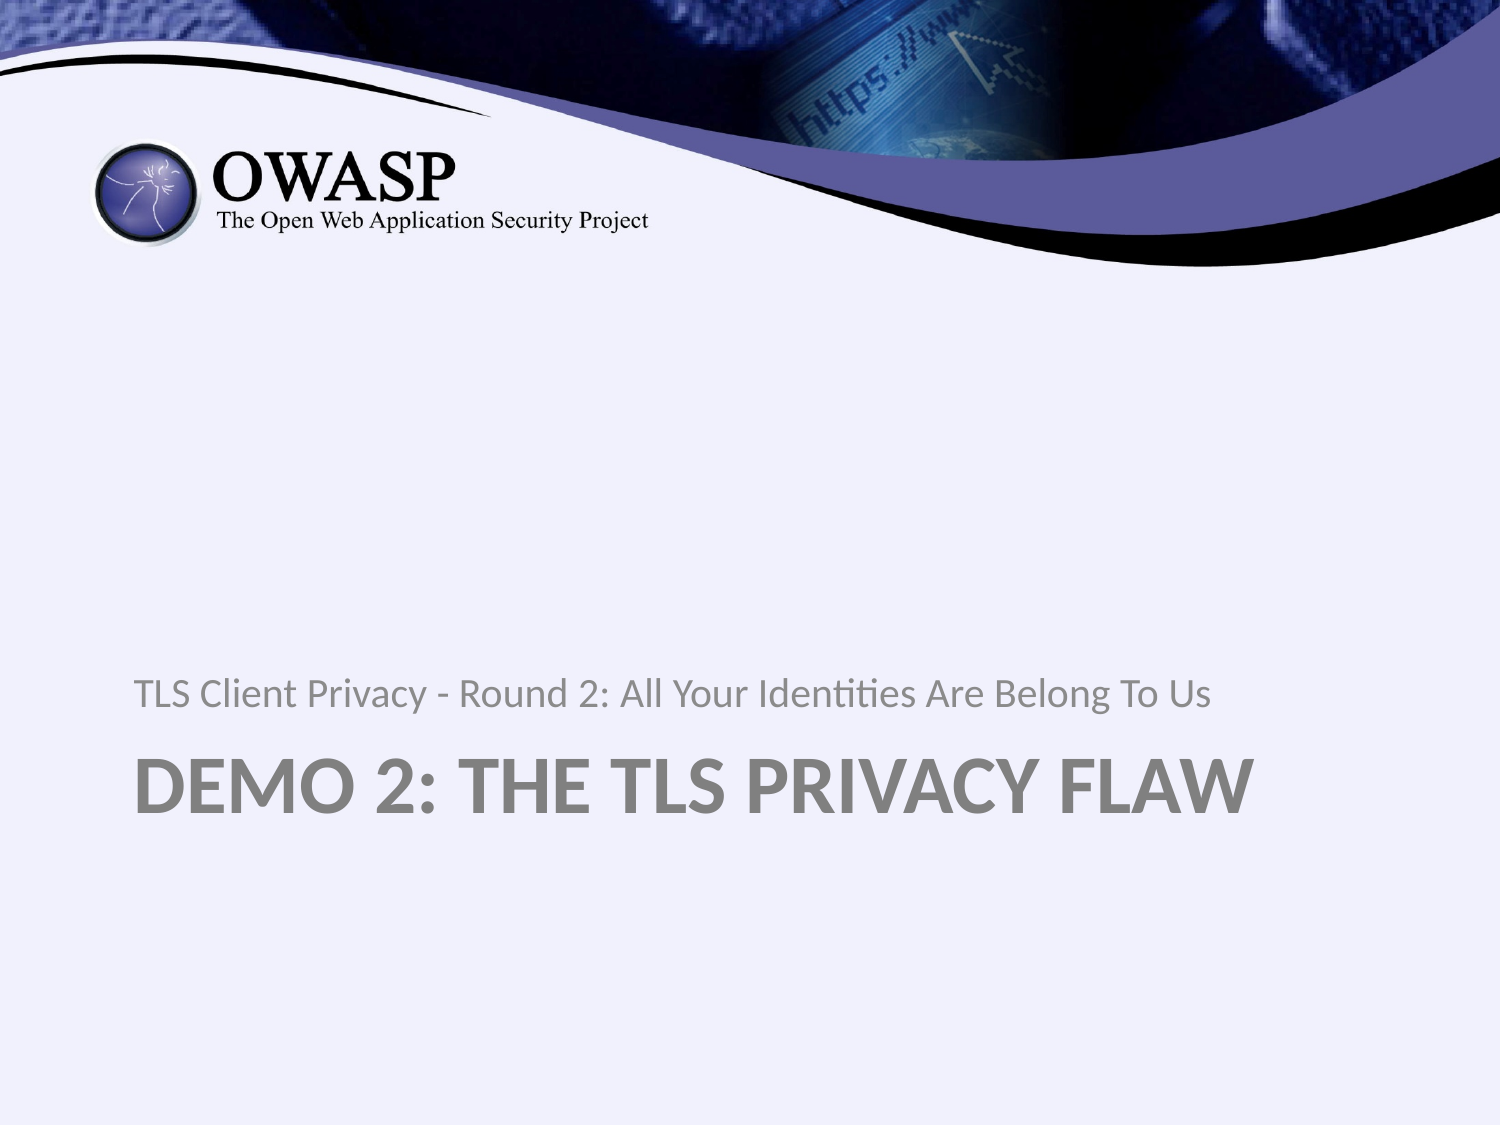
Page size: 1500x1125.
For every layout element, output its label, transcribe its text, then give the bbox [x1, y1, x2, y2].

list TLS Client Privacy - Round 2: All Your Identities Are Belong To Us [118, 476, 1394, 723]
title Demo 2: The TLS Privacy Flaw [118, 723, 1394, 947]
picture [0, 0, 1500, 1125]
